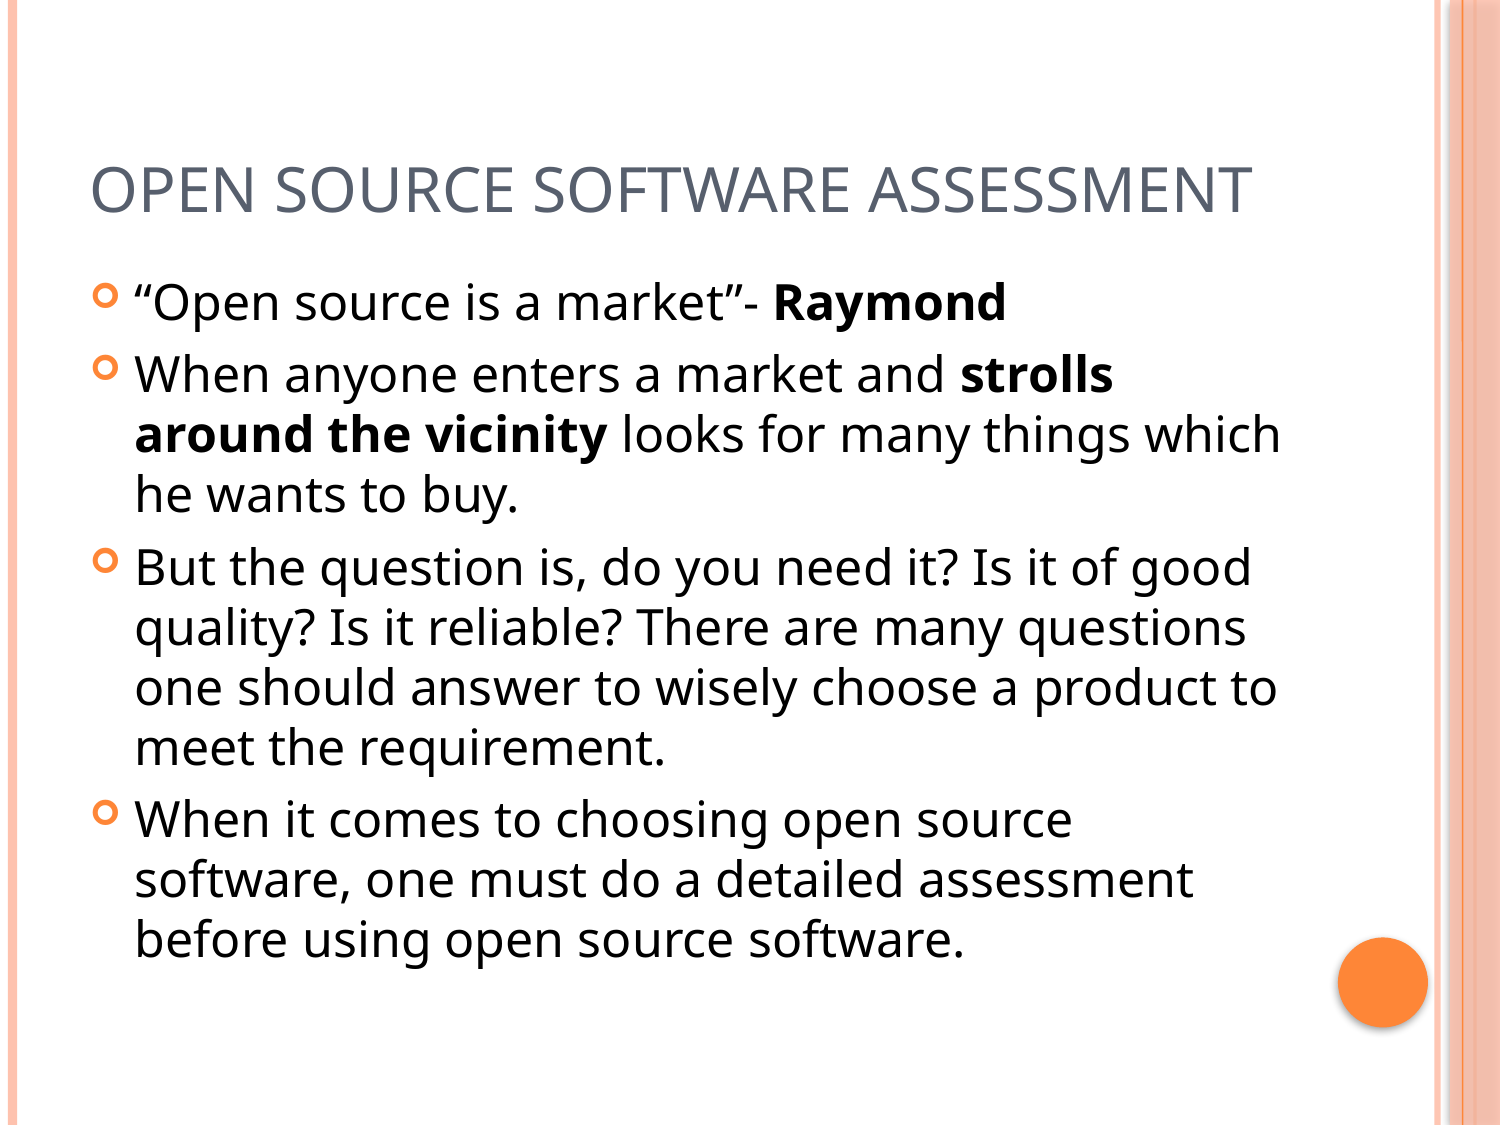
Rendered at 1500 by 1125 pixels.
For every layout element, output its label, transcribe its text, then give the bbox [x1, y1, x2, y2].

title Open Source Software Assessment [75, 45, 1300, 233]
list “Open source is a market”- Raymond When anyone enters a market and strolls around the vicinity looks for many things which he wants to buy. But the question is, do you need it? Is it of good quality? Is it reliable? There are many questions one should answer to wisely choose a product to meet the requirement. When it comes to choosing open source software, one must do a detailed assessment before using open source software. [75, 262, 1300, 1062]
